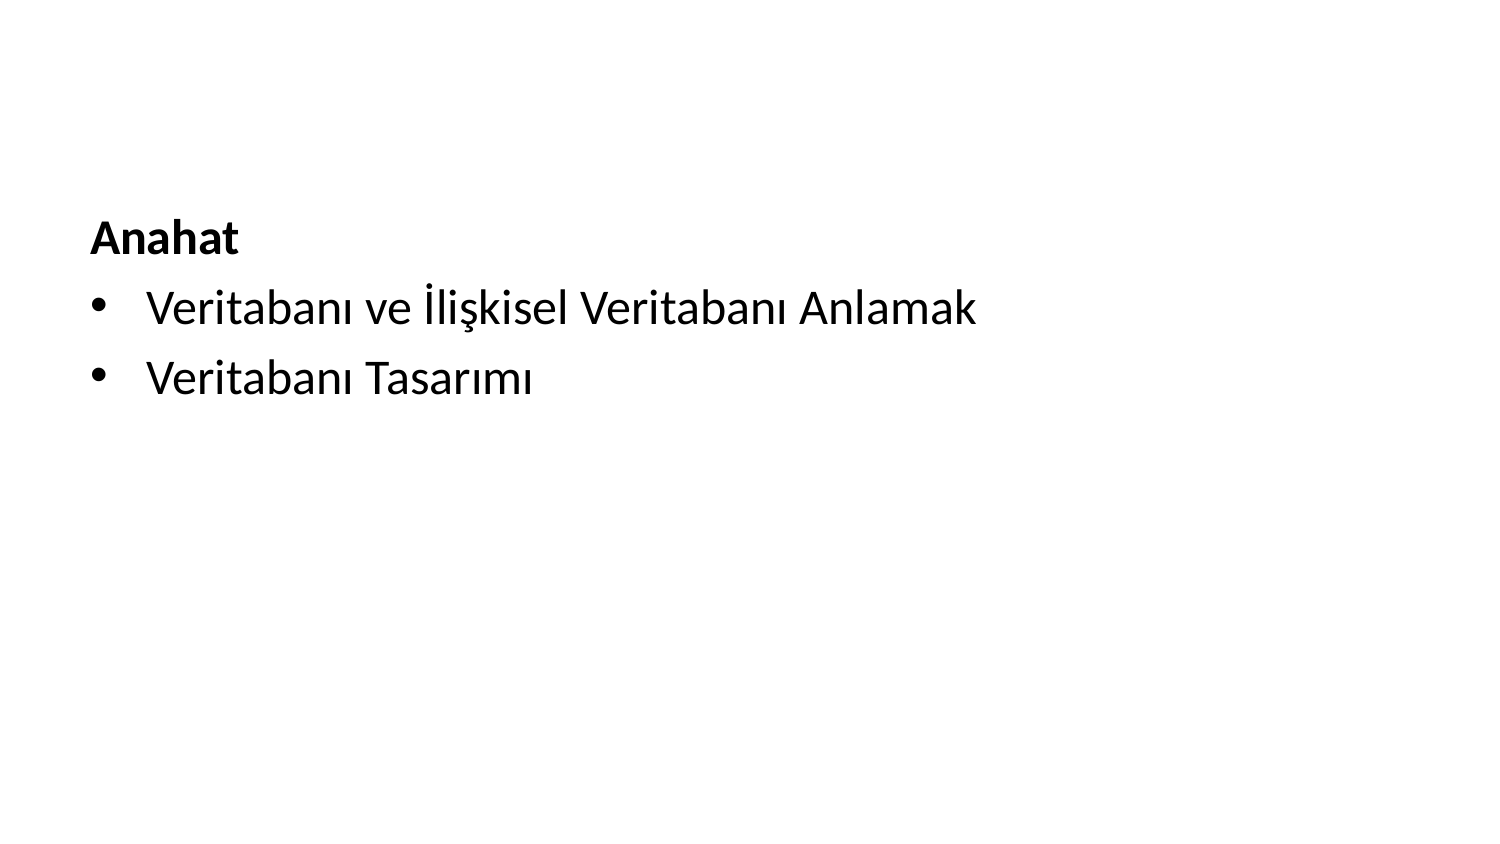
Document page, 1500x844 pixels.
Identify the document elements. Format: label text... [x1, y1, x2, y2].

list Anahat Veritabanı ve İlişkisel Veritabanı Anlamak Veritabanı Tasarımı [75, 196, 1425, 754]
